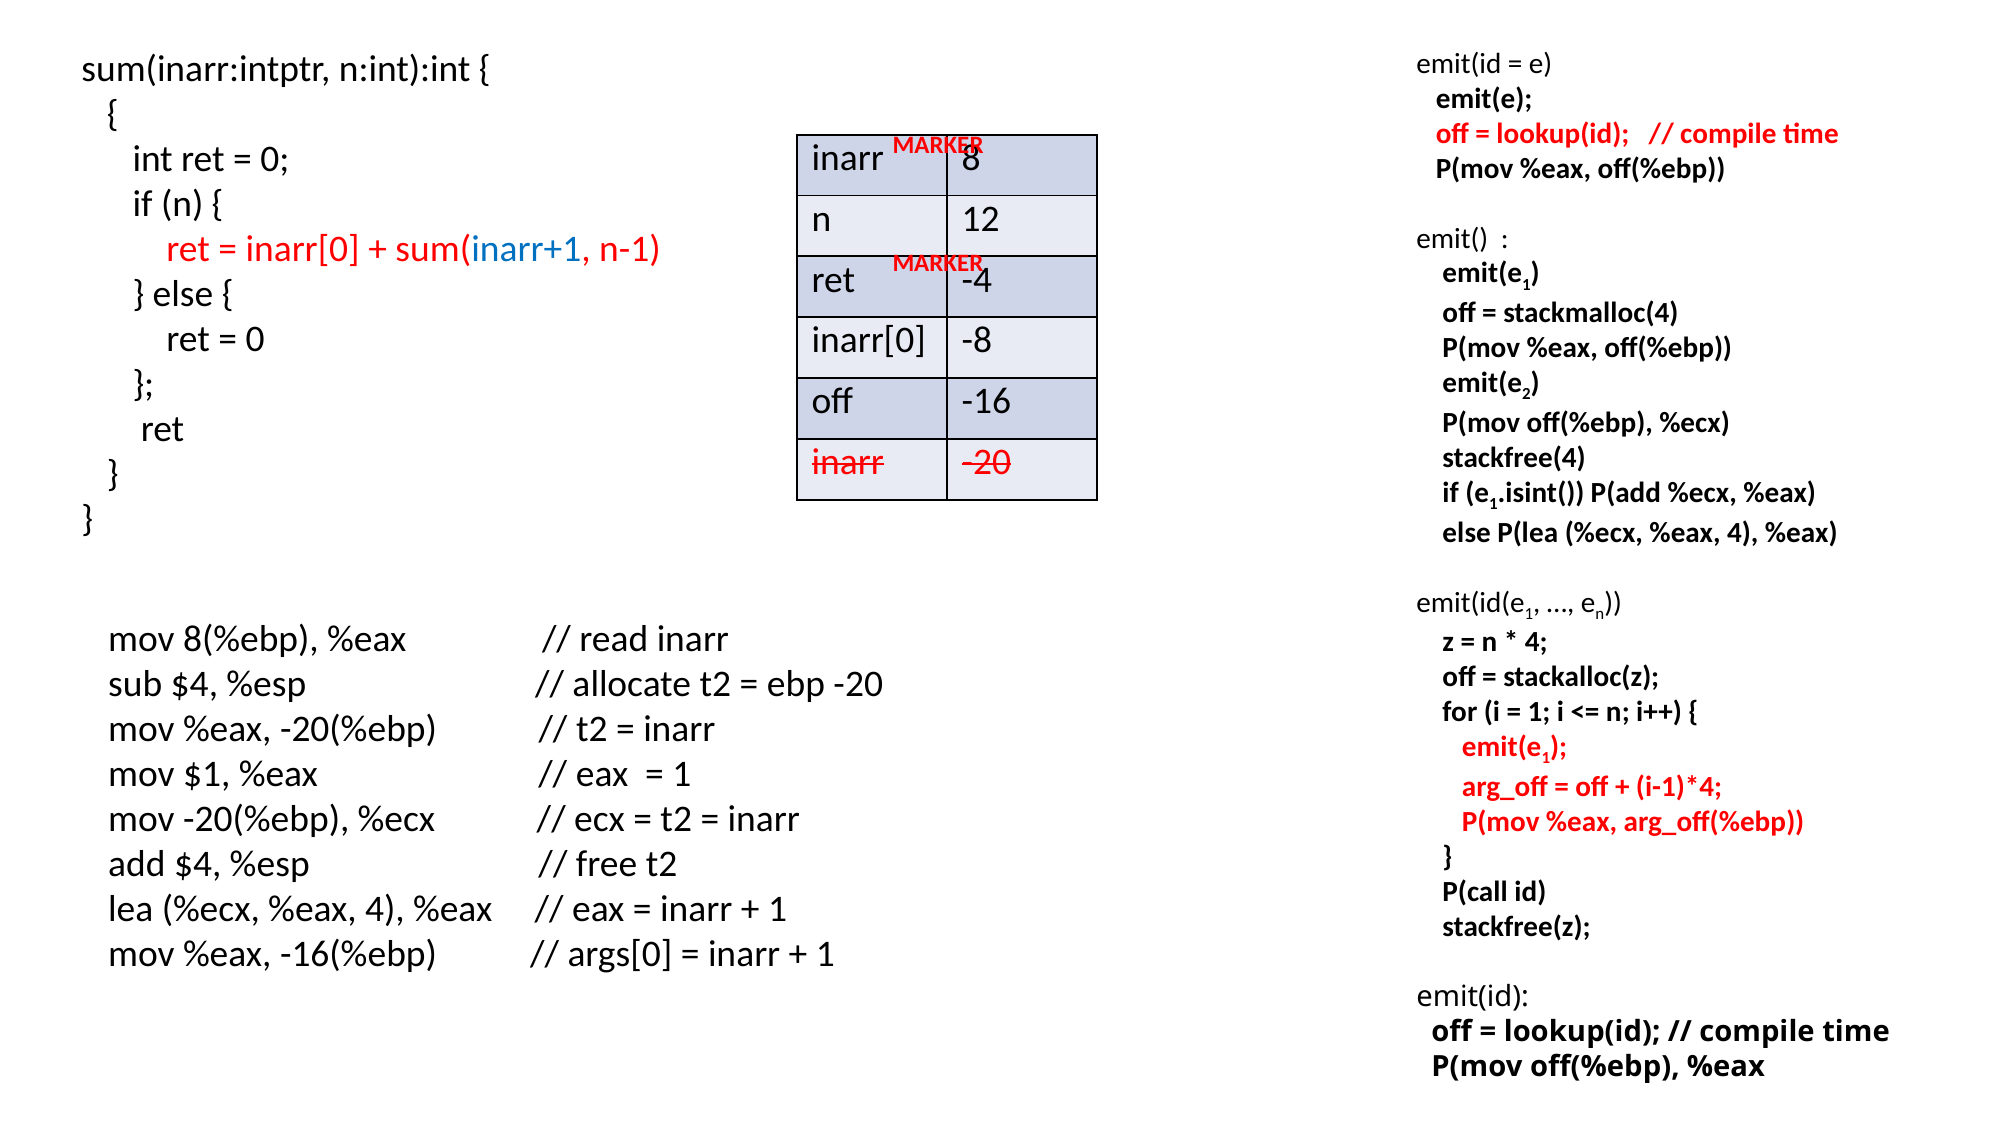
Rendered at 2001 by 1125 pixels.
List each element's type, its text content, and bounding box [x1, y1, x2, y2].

table_cell -4 [948, 257, 1096, 316]
table_cell off [798, 379, 946, 438]
table_cell -20 [948, 440, 1096, 499]
table_cell -8 [948, 318, 1096, 377]
text_box MARKER [878, 121, 1015, 167]
table_cell inarr [798, 440, 946, 499]
table_cell inarr[0] [798, 318, 946, 377]
table_header 8 [948, 136, 1096, 195]
list [137, 299, 1863, 1014]
table_cell n [798, 196, 946, 255]
text_box sum(inarr:intptr, n:int):int { { int ret = 0; if (n) { ret = inarr[0] + sum(inarr+1, n-1) } else { ret = 0 }; ret } } [66, 36, 759, 592]
table_cell -16 [948, 379, 1096, 438]
text_box MARKER [877, 239, 1015, 284]
text_box mov 8(%ebp), %eax // read inarr sub $4, %esp // allocate t2 = ebp -20 mov %eax, -20(%ebp) // t2 = inarr mov $1, %eax // eax = 1 mov -20(%ebp), %ecx // ecx = t2 = inarr add $4, %esp // free t2 lea (%ecx, %eax, 4), %eax // eax = inarr + 1 mov %eax, -16(%ebp) // args[0] = inarr + 1 [93, 606, 1047, 1027]
table_cell ret [798, 257, 946, 316]
table_header inarr [798, 136, 946, 195]
table_cell 12 [948, 196, 1096, 255]
